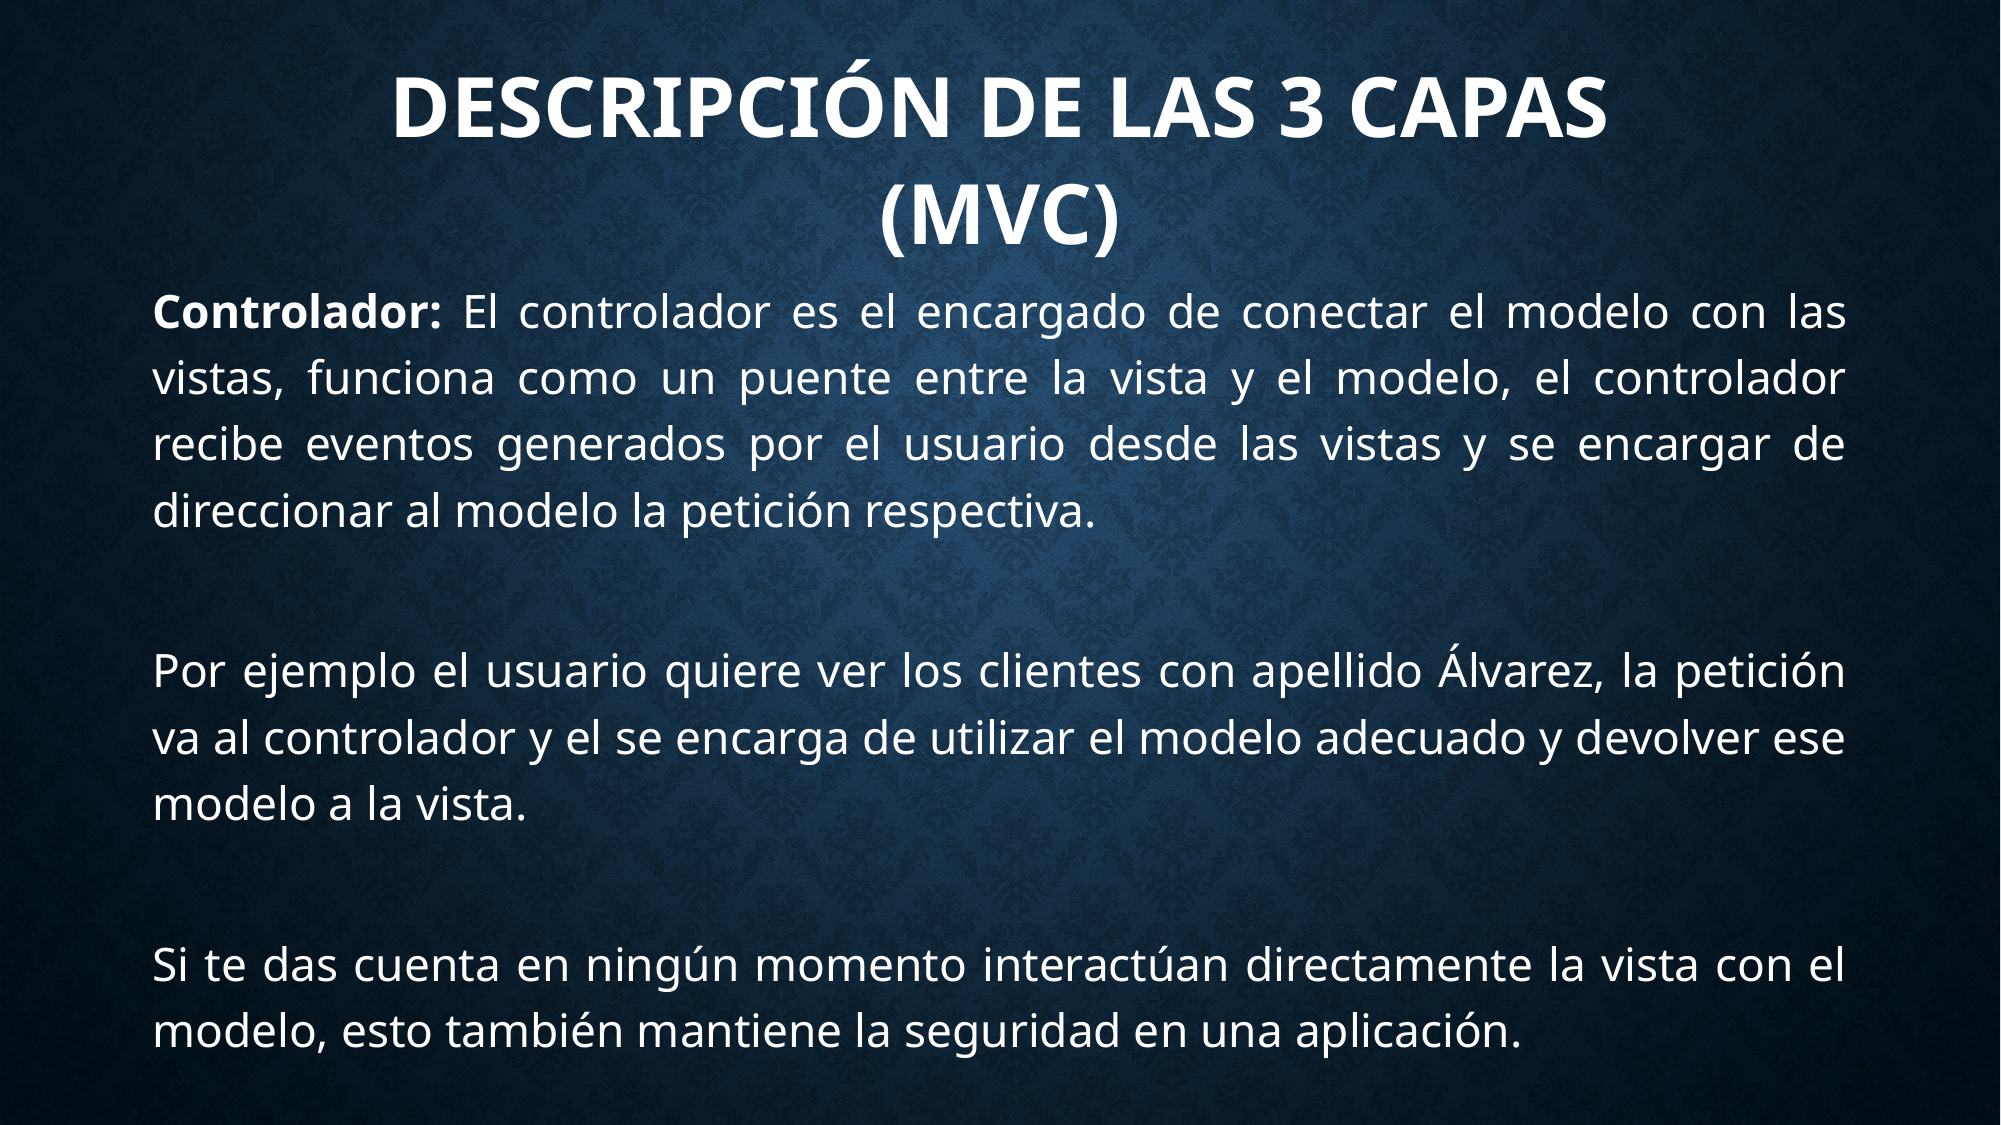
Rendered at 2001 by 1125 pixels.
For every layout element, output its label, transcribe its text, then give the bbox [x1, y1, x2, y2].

title Descripción de las 3 capas (MVC) [367, 39, 1633, 264]
list Controlador: El controlador es el encargado de conectar el modelo con las vistas, funciona como un puente entre la vista y el modelo, el controlador recibe eventos generados por el usuario desde las vistas y se encargar de direccionar al modelo la petición respectiva. Por ejemplo el usuario quiere ver los clientes con apellido Álvarez, la petición va al controlador y el se encarga de utilizar el modelo adecuado y devolver ese modelo a la vista. Si te das cuenta en ningún momento interactúan directamente la vista con el modelo, esto también mantiene la seguridad en una aplicación. [137, 264, 1863, 1065]
